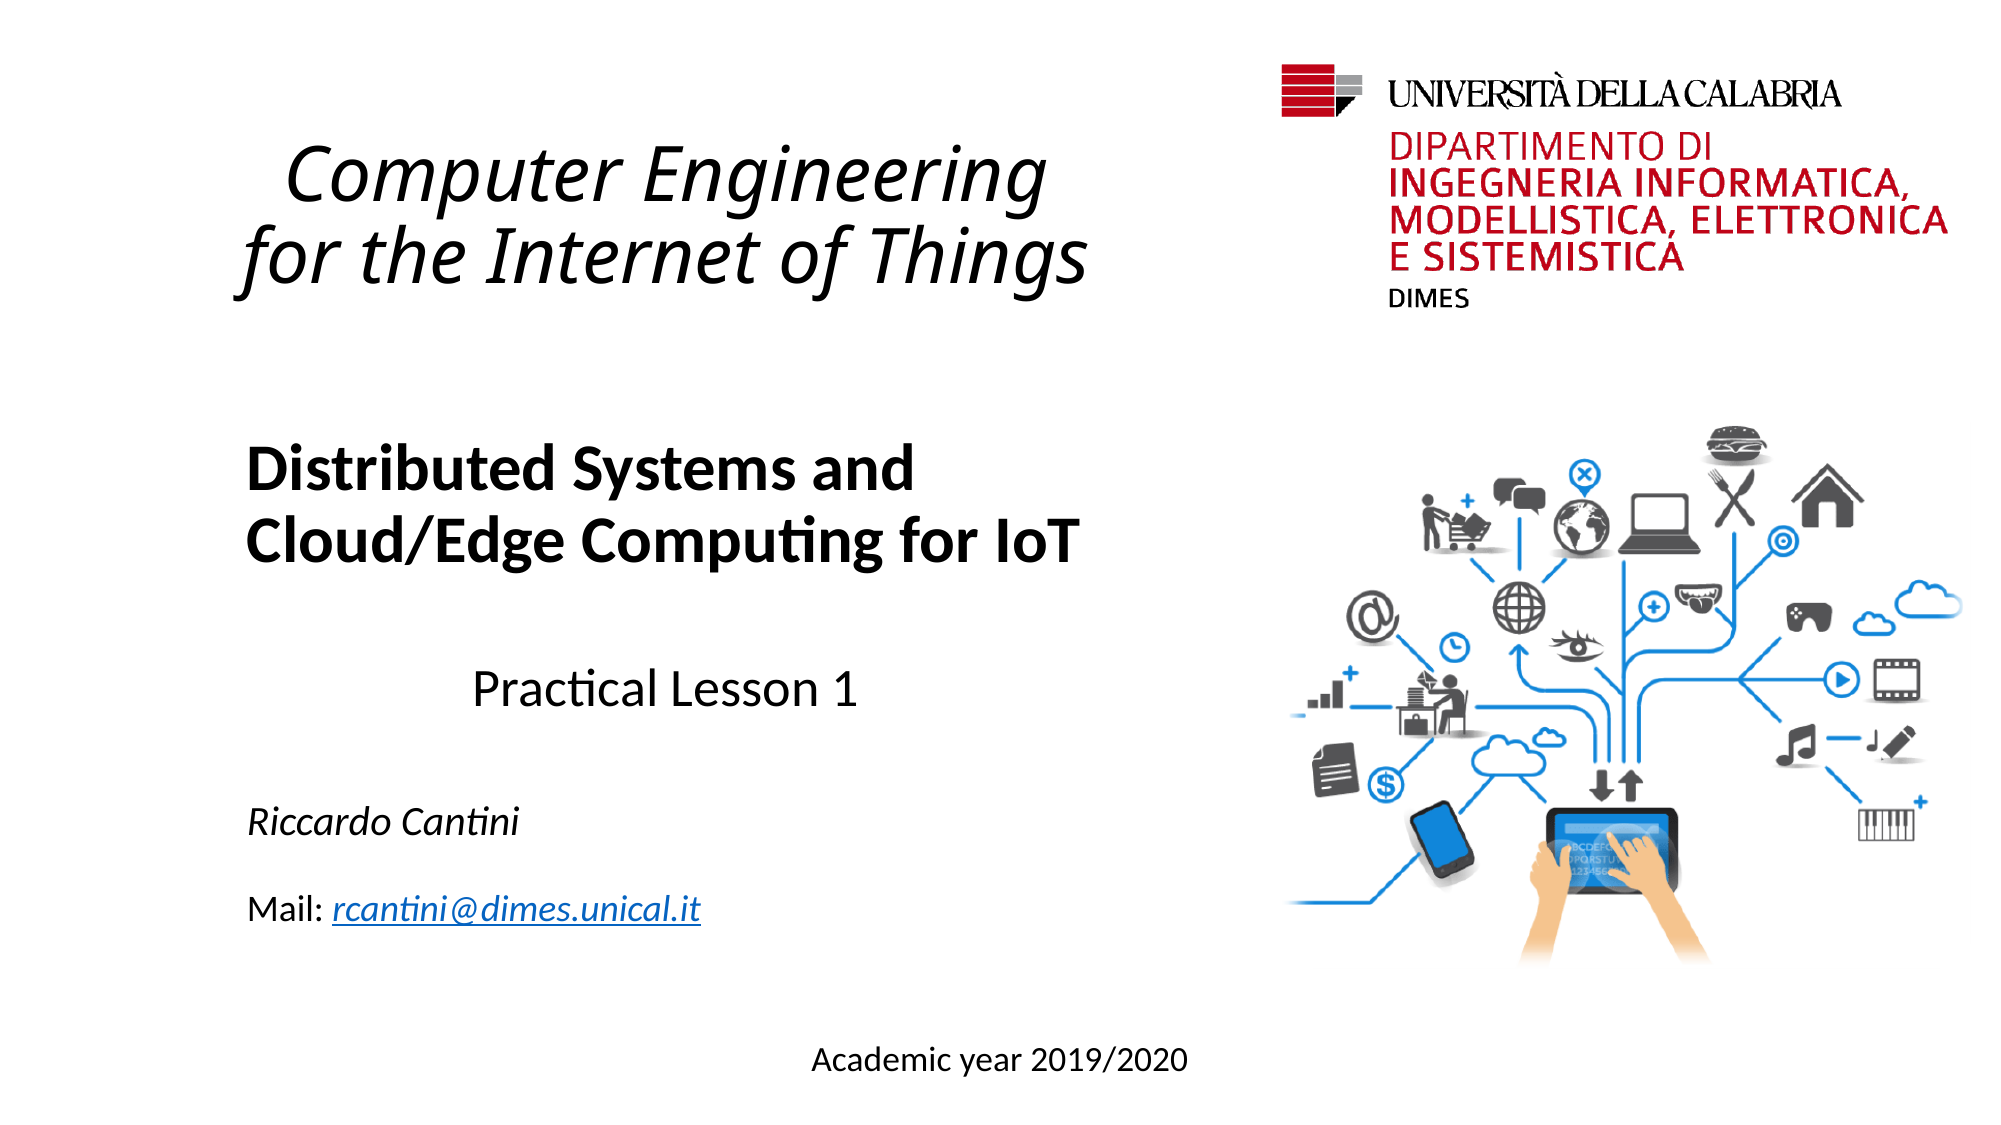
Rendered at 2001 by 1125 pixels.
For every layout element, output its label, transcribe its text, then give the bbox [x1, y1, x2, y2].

subtitle Distributed Systems and Cloud/Edge Computing for IoT Practical Lesson 1 Riccardo Cantini Mail: rcantini@dimes.unical.it [231, 425, 1101, 940]
title Computer Engineering for the Internet of Things [210, 62, 1123, 309]
picture [1281, 396, 1971, 969]
text_box Academic year 2019/2020 [0, 1033, 2000, 1087]
picture [1281, 39, 1948, 332]
